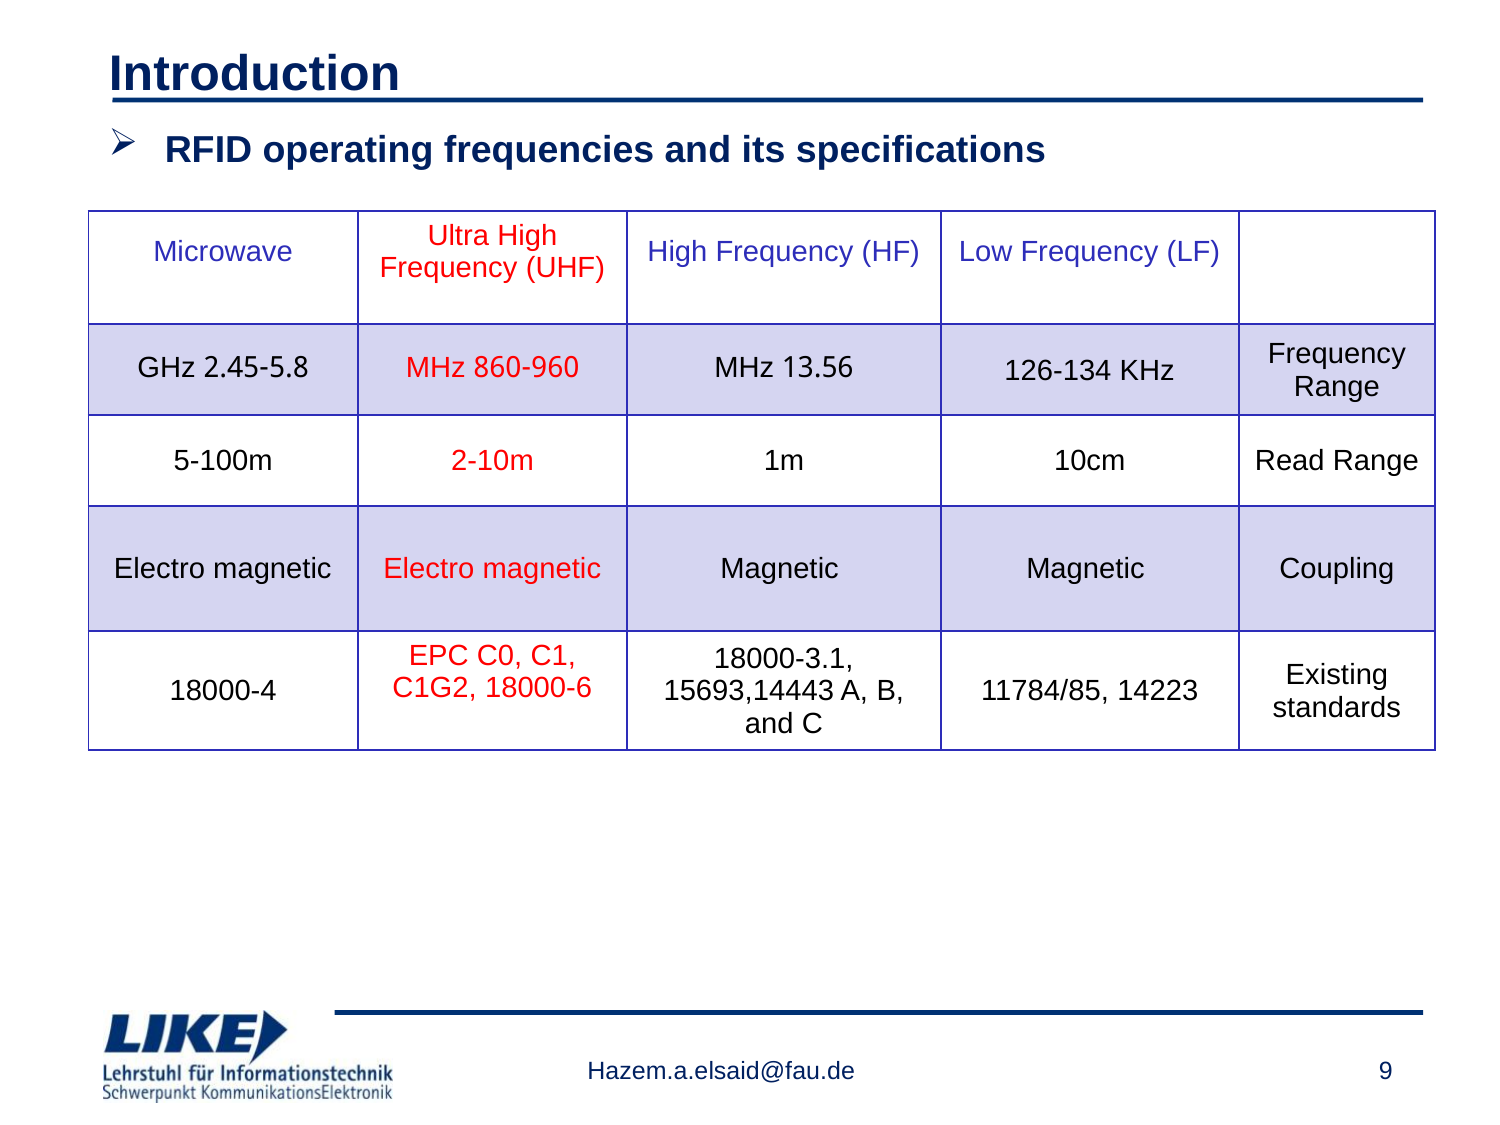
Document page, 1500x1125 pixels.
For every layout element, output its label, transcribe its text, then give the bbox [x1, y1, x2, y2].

table_header [1240, 212, 1434, 323]
table_cell 126-134 KHz [942, 325, 1238, 414]
list Hazem.a.elsaid@fau.de [572, 1046, 1140, 1104]
table_cell 860-960 MHz [359, 325, 626, 414]
table_cell Magnetic [628, 507, 940, 630]
table_cell Electro magnetic [359, 507, 626, 630]
subtitle RFID operating frequencies and its specifications [93, 117, 1442, 853]
table_cell 2.45-5.8 GHz [89, 325, 357, 414]
table_header High Frequency (HF) [628, 212, 940, 323]
table_cell 5-100m [89, 416, 357, 505]
table_cell 2-10m [359, 416, 626, 505]
table_cell Frequency Range [1240, 325, 1434, 414]
title Introduction [94, 32, 1444, 153]
picture [103, 1010, 393, 1103]
table_cell Read Range [1240, 416, 1434, 505]
table_cell Coupling [1240, 507, 1434, 630]
table_cell EPC C0, C1, C1G2, 18000-6 [359, 632, 626, 749]
table_cell 1m [628, 416, 940, 505]
table_cell Electro magnetic [89, 507, 357, 630]
table_cell 18000-4 [89, 632, 357, 749]
table_header Low Frequency (LF) [942, 212, 1238, 323]
table_header Ultra High Frequency (UHF) [359, 212, 626, 323]
table_cell 18000-3.1, 15693,14443 A, B, and C [628, 632, 940, 749]
table_header Microwave [89, 212, 357, 323]
table_cell Magnetic [942, 507, 1238, 630]
table_cell 11784/85, 14223 [942, 632, 1238, 749]
table_cell 13.56 MHz [628, 325, 940, 414]
table_cell Existing standards [1240, 632, 1434, 749]
table_cell 10cm [942, 416, 1238, 505]
